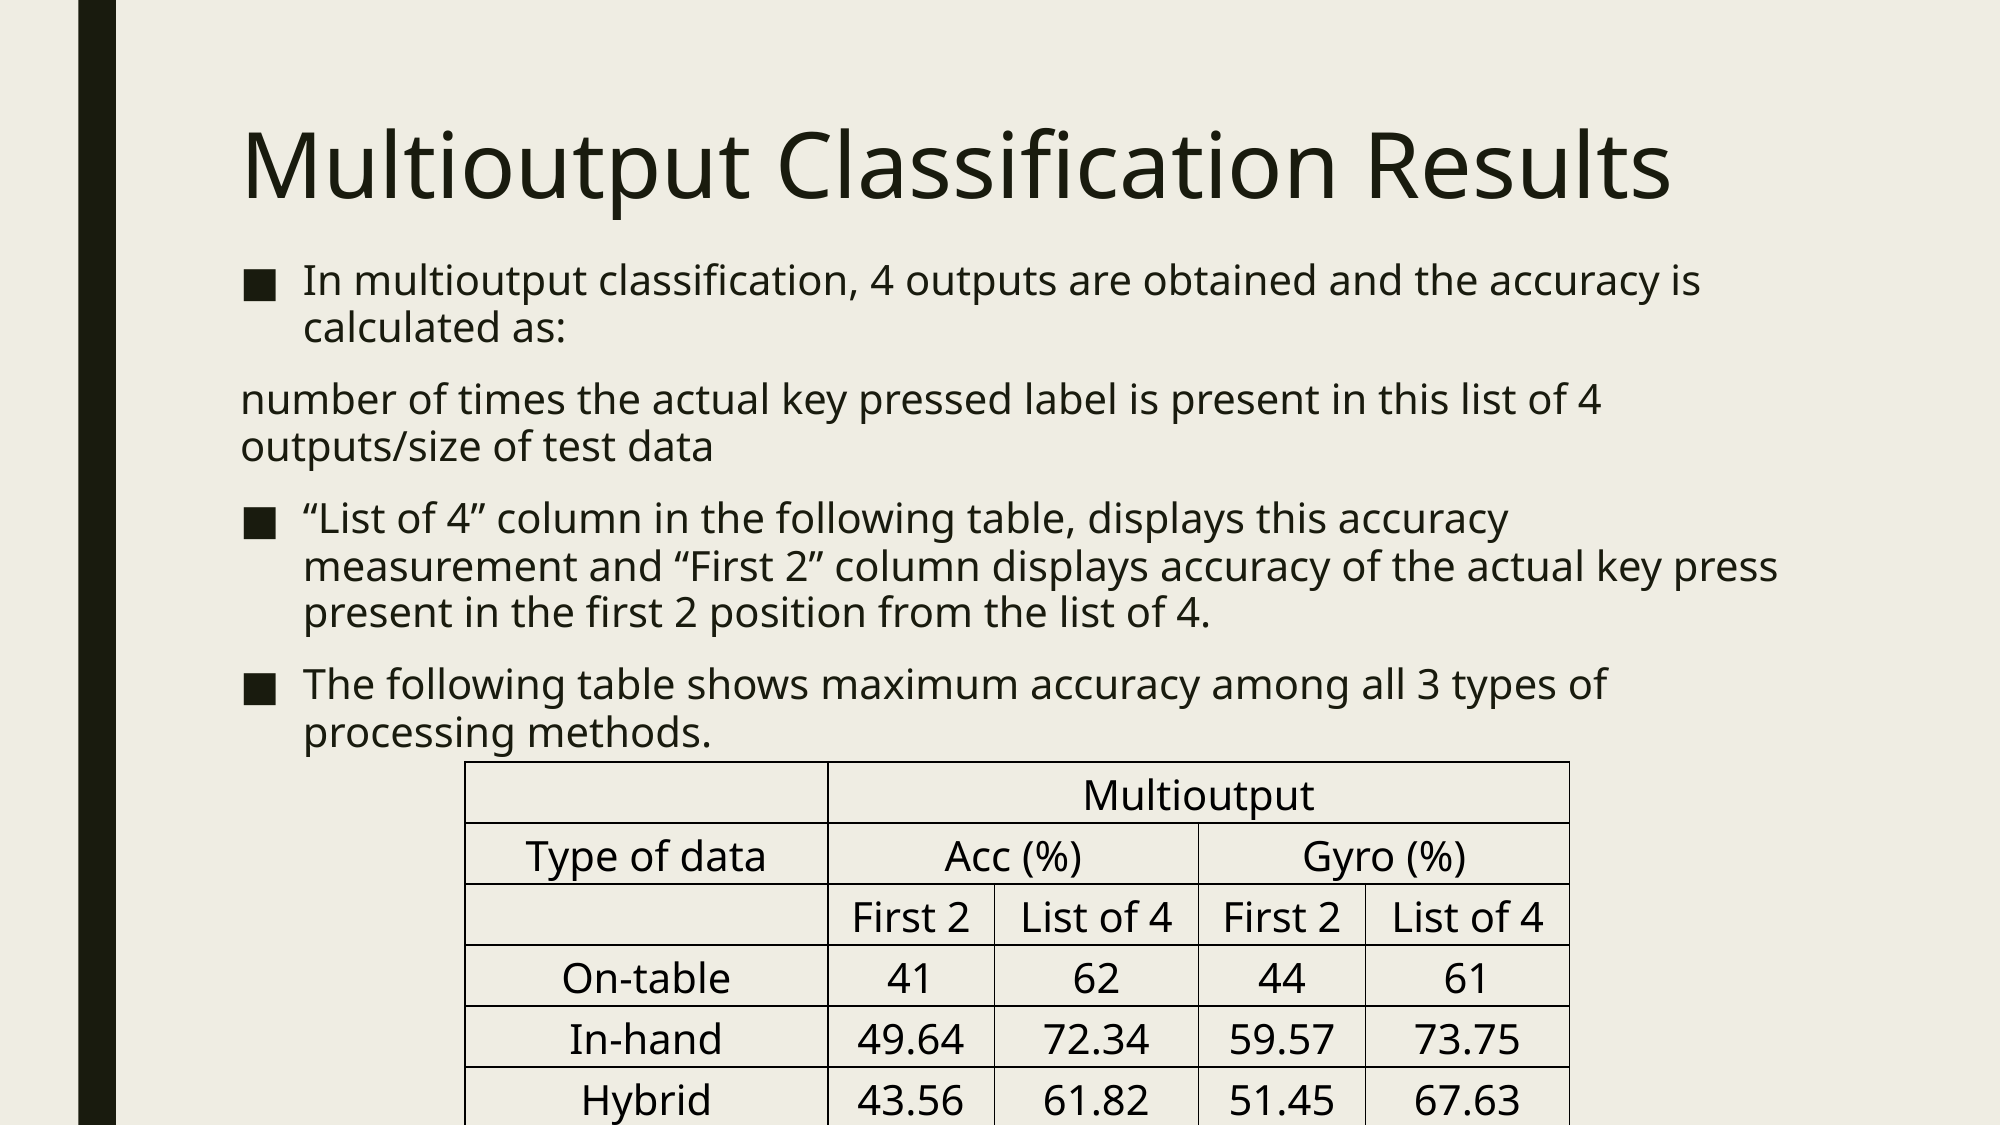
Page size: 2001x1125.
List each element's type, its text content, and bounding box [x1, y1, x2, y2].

table_header Multioutput [829, 763, 1569, 822]
table_header [466, 763, 827, 822]
table_cell 67.63 [1366, 1068, 1569, 1125]
table_cell First 2 [1199, 885, 1365, 944]
table_cell 61 [1366, 946, 1569, 1005]
table_cell 51.45 [1199, 1068, 1365, 1125]
table_cell 62 [995, 946, 1198, 1005]
table_cell [466, 885, 827, 944]
title Multioutput Classification Results [225, 112, 1800, 250]
table_cell List of 4 [995, 885, 1198, 944]
table_cell List of 4 [1366, 885, 1569, 944]
table_cell Hybrid [466, 1068, 827, 1125]
table_cell 72.34 [995, 1007, 1198, 1066]
table_cell Type of data [466, 824, 827, 883]
table_cell 44 [1199, 946, 1365, 1005]
table_cell First 2 [829, 885, 994, 944]
table_cell 61.82 [995, 1068, 1198, 1125]
table_cell Acc (%) [829, 824, 1198, 883]
table_cell 73.75 [1366, 1007, 1569, 1066]
table_cell 59.57 [1199, 1007, 1365, 1066]
table_cell 43.56 [829, 1068, 994, 1125]
table_cell In-hand [466, 1007, 827, 1066]
text_box In multioutput classification, 4 outputs are obtained and the accuracy is calculated as: number of times the actual key pressed label is present in this list of 4 outputs/size of test data “List of 4” column in the following table, displays this accuracy measurement and “First 2” column displays accuracy of the actual key press present in the first 2 position from the list of 4. The following table shows maximum accuracy among all 3 types of processing methods. [224, 250, 1800, 762]
table_cell 41 [829, 946, 994, 1005]
table_cell On-table [466, 946, 827, 1005]
table_cell 49.64 [829, 1007, 994, 1066]
table_cell Gyro (%) [1199, 824, 1569, 883]
